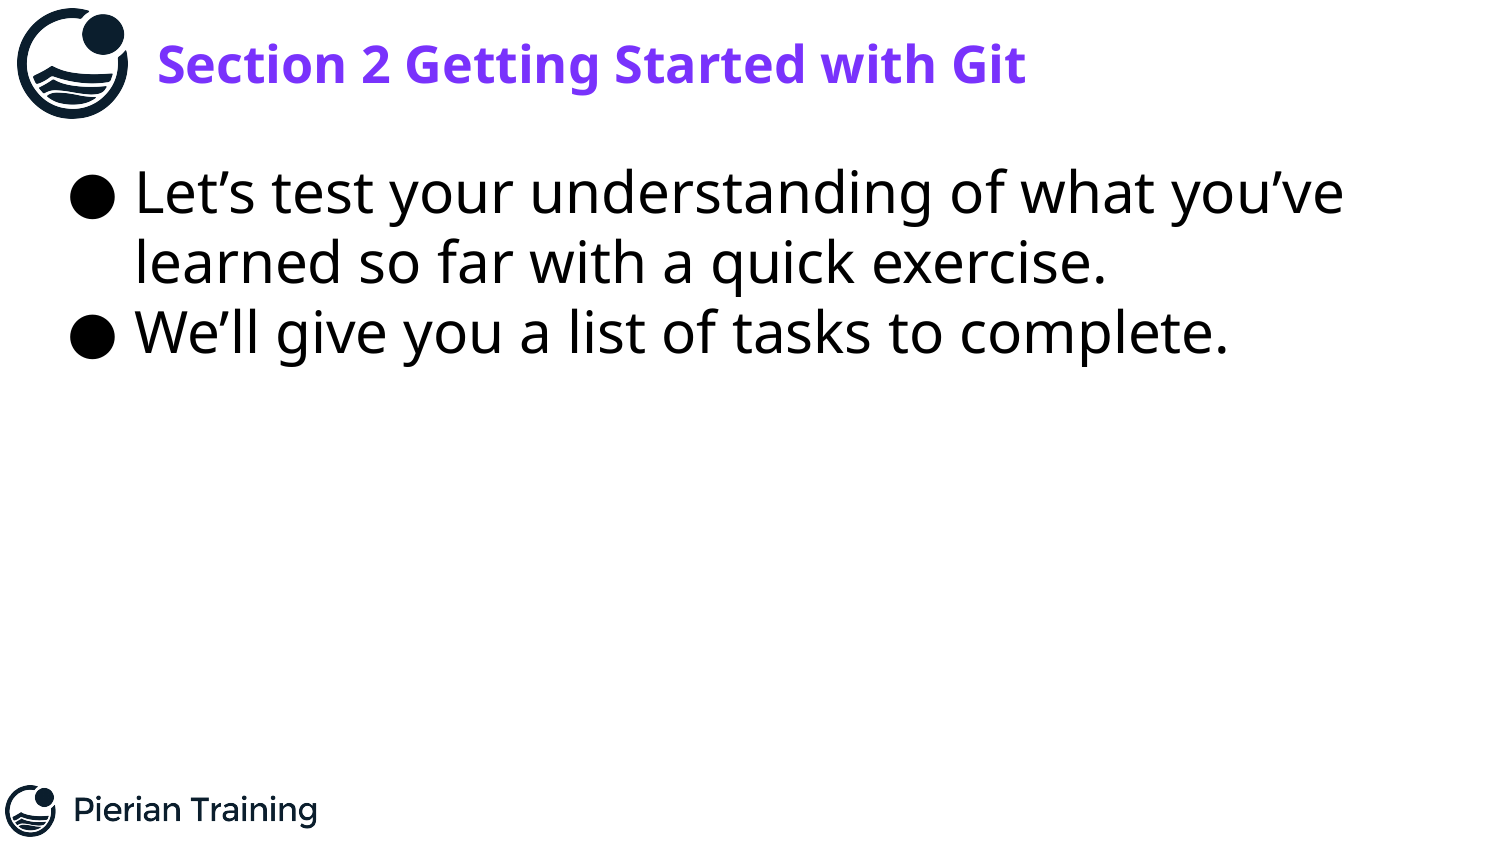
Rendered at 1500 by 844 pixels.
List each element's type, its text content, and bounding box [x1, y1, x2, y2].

picture [4, 785, 318, 837]
picture [16, 8, 128, 120]
text_box Section 2 Getting Started with Git [142, 16, 1239, 110]
text_box Let’s test your understanding of what you’ve learned so far with a quick exercise. We’ll give you a list of tasks to complete. [44, 140, 1432, 381]
